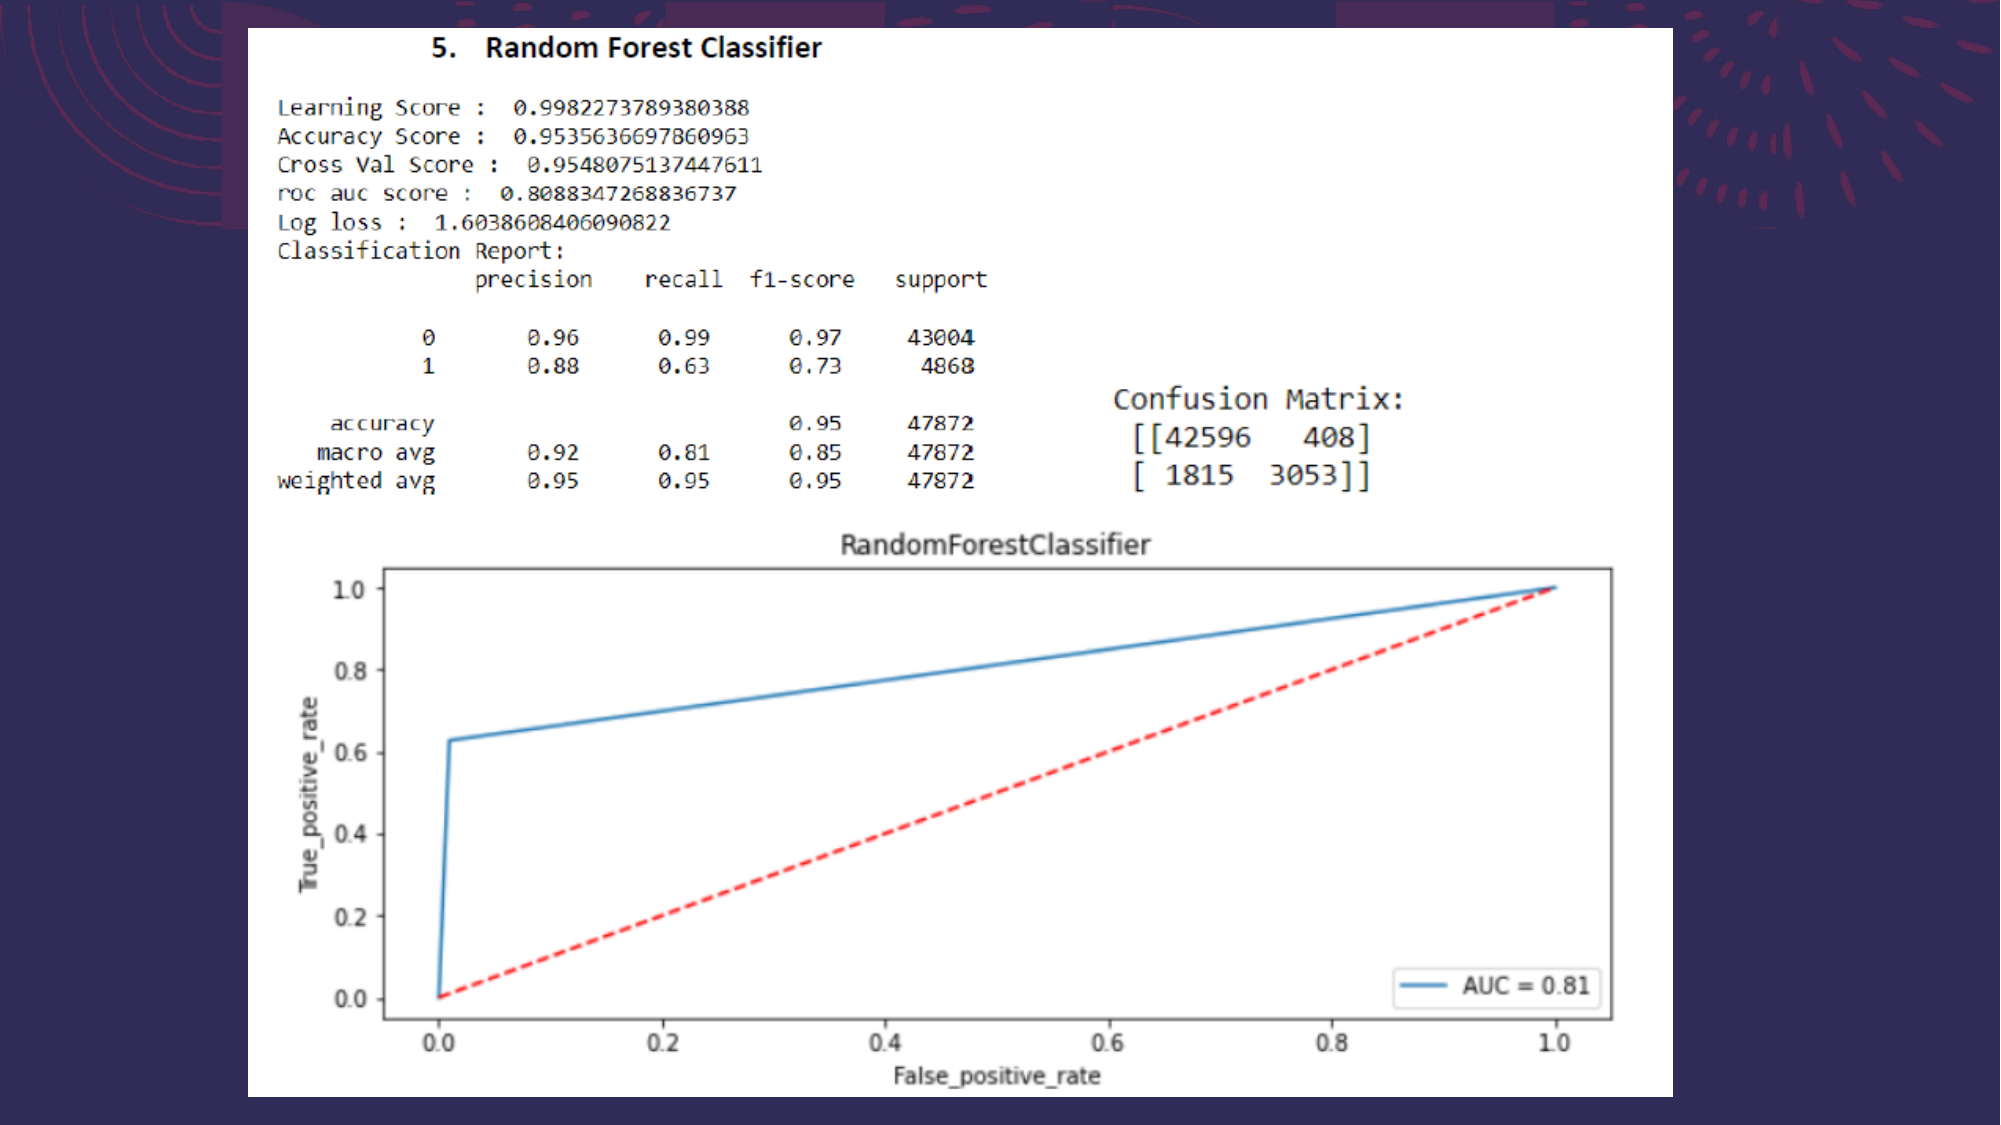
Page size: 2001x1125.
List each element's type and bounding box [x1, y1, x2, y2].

picture [248, 28, 1673, 1097]
